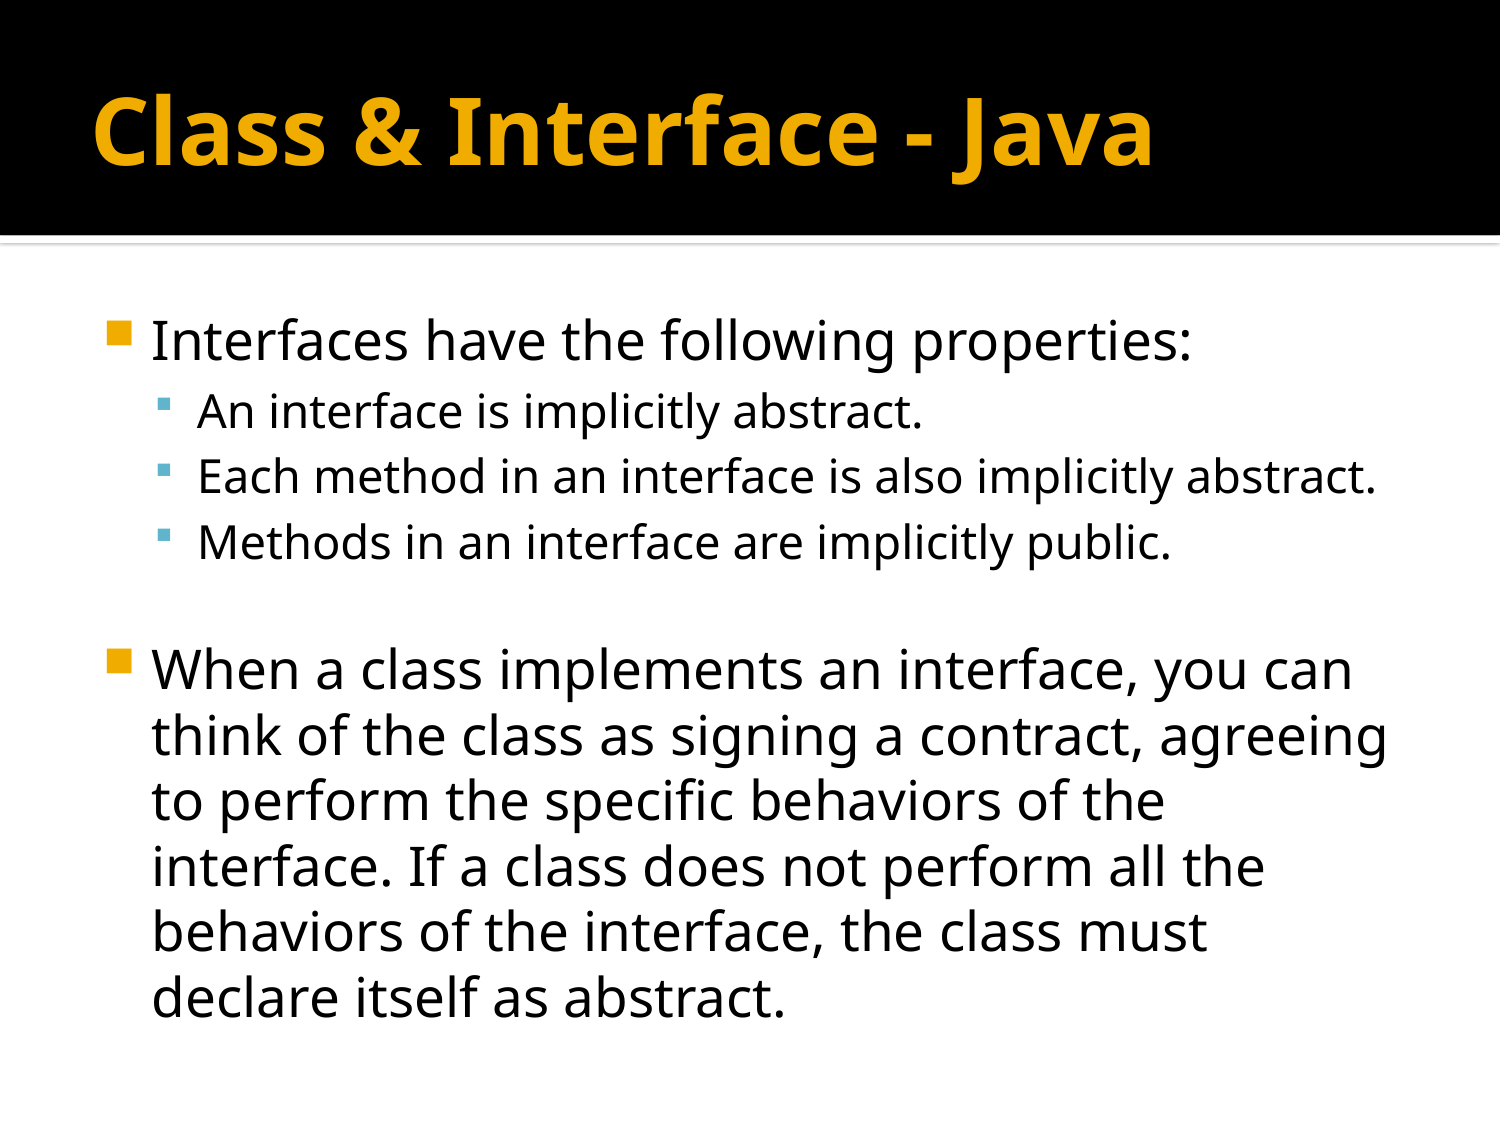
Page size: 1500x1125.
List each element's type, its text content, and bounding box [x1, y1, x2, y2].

list Interfaces have the following properties: An interface is implicitly abstract. Each method in an interface is also implicitly abstract. Methods in an interface are implicitly public. When a class implements an interface, you can think of the class as signing a contract, agreeing to perform the specific behaviors of the interface. If a class does not perform all the behaviors of the interface, the class must declare itself as abstract. [75, 291, 1425, 1050]
title Class & Interface - Java [75, 25, 1425, 231]
